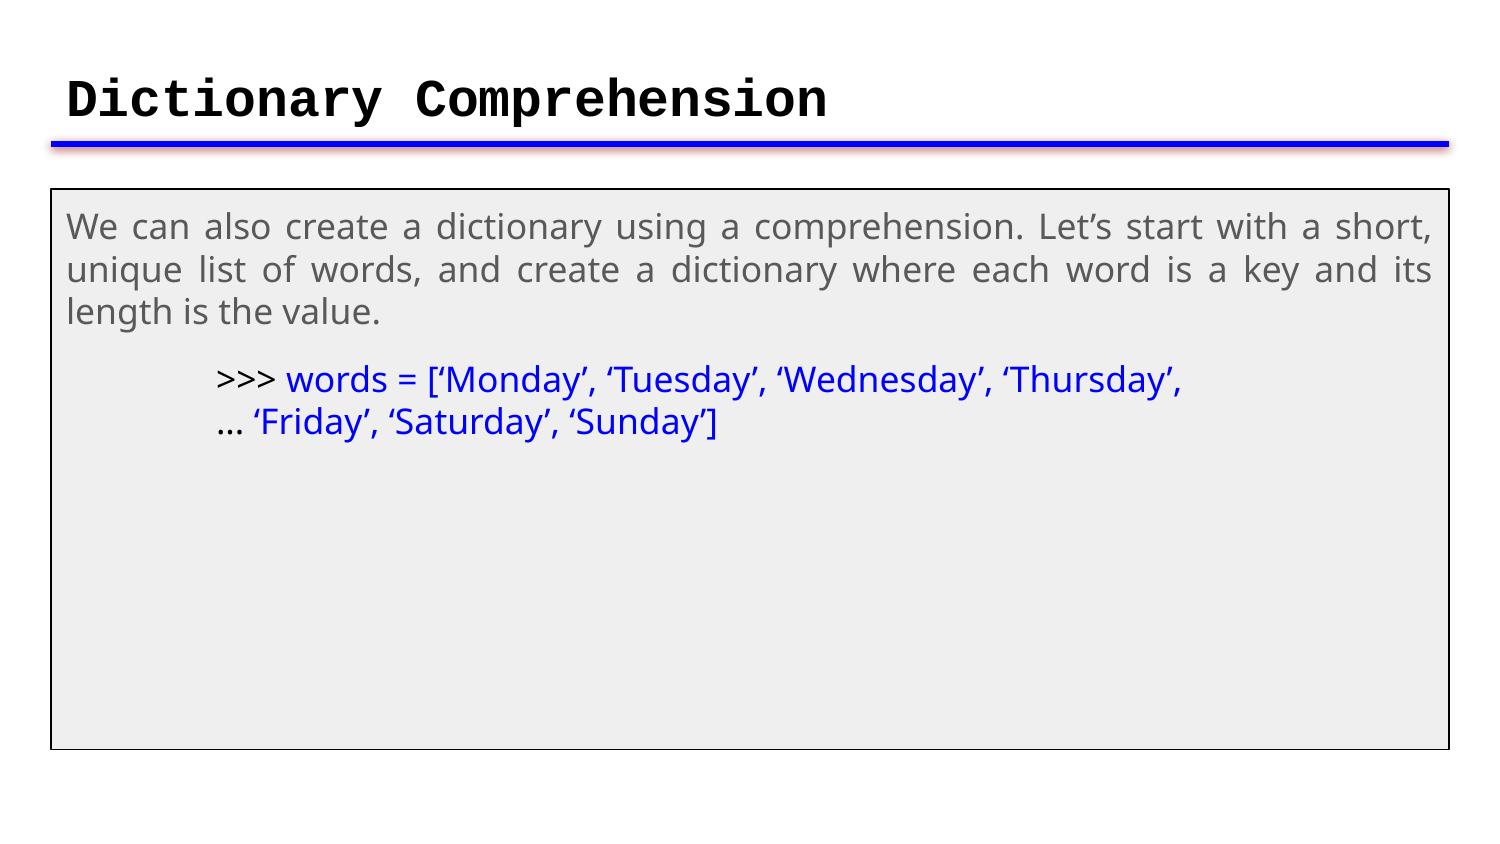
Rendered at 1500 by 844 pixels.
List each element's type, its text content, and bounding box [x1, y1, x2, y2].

list We can also create a dictionary using a comprehension. Let’s start with a short, unique list of words, and create a dictionary where each word is a key and its length is the value. >>> words = [‘Monday’, ‘Tuesday’, ‘Wednesday’, ‘Thursday’, ... ‘Friday’, ‘Saturday’, ‘Sunday’] [50, 188, 1450, 750]
title Dictionary Comprehension [51, 48, 1449, 142]
